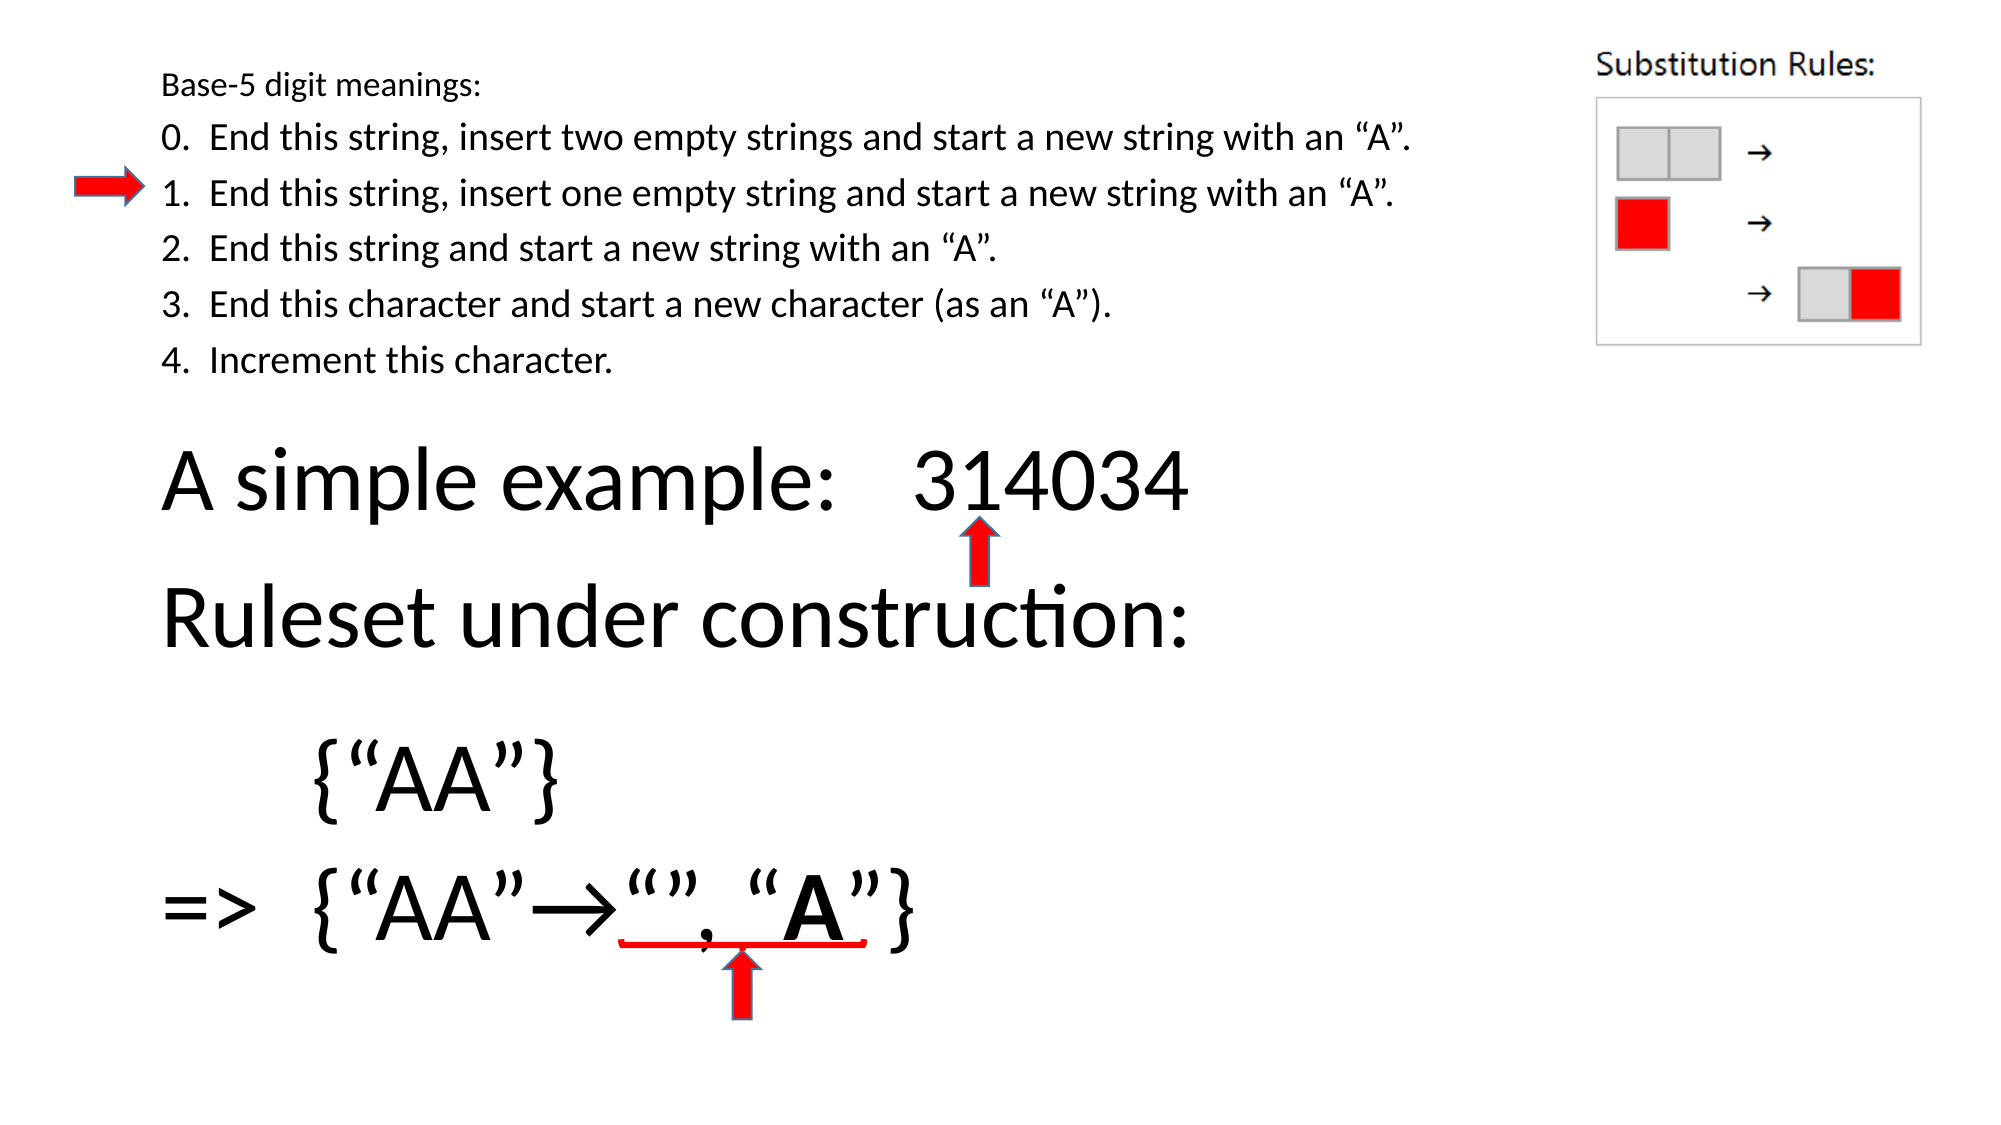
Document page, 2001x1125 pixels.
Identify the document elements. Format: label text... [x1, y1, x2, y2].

text_box [74, 164, 146, 208]
text_box [620, 939, 865, 951]
picture [1582, 39, 1932, 354]
text_box [720, 950, 764, 1021]
list Base-5 digit meanings: 0. End this string, insert two empty strings and start a new string with an “A”. 1. End this string, insert one empty string and start a new string with an “A”. 2. End this string and start a new string with an “A”. 3. End this character and start a new character (as an “A”). 4. Increment this character. [146, 58, 1501, 392]
text_box A simple example: 314034 Ruleset under construction: {“AA”} => {“AA”→“”, “A”} [145, 424, 1979, 1013]
text_box [958, 515, 1002, 587]
